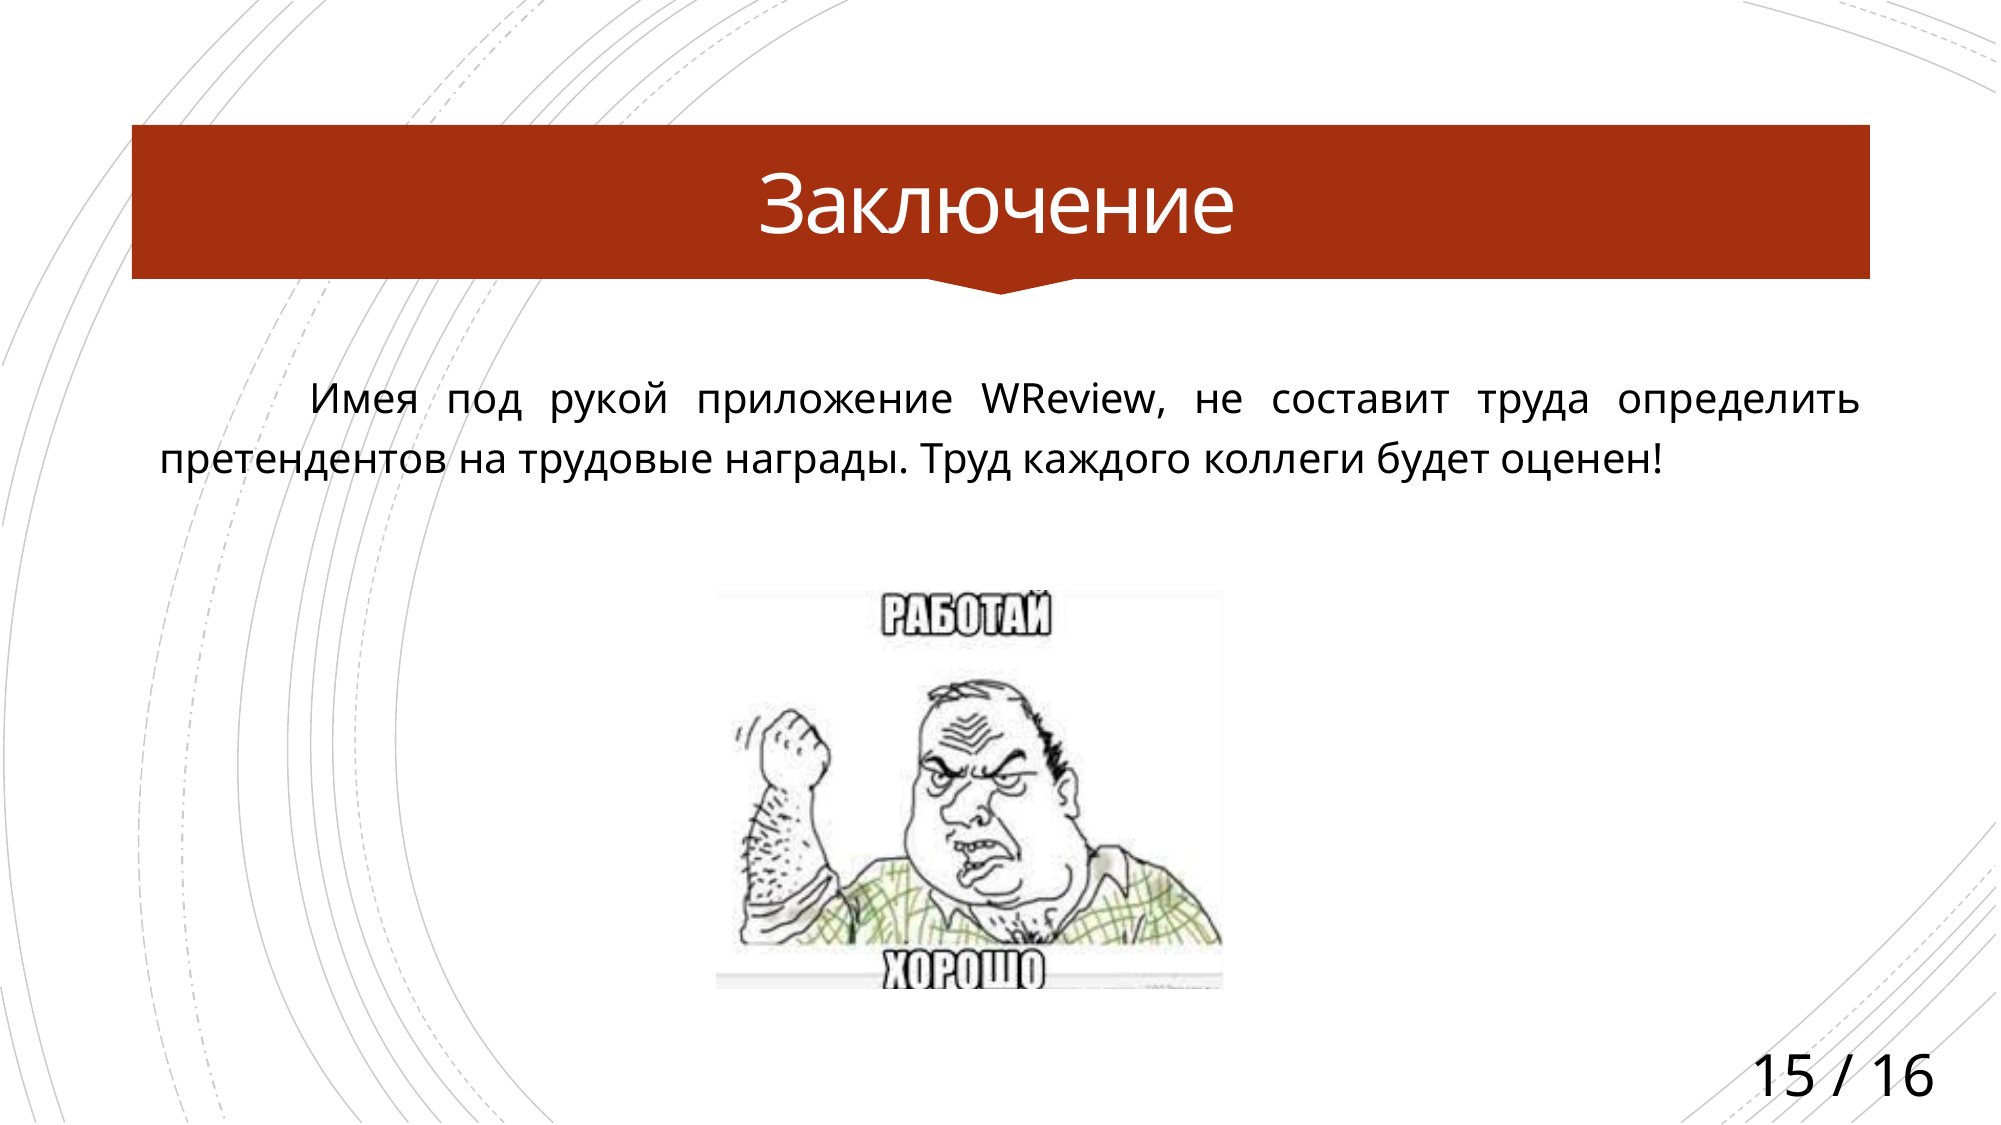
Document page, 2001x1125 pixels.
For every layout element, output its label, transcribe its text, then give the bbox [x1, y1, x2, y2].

title Заключение [144, 143, 1852, 274]
text_box Имея под рукой приложение WReview, не составит труда определить претендентов на трудовые награды. Труд каждого коллеги будет оценен! [144, 301, 1877, 624]
picture [715, 590, 1224, 989]
text_box 15 / 16 [1726, 1051, 1952, 1105]
